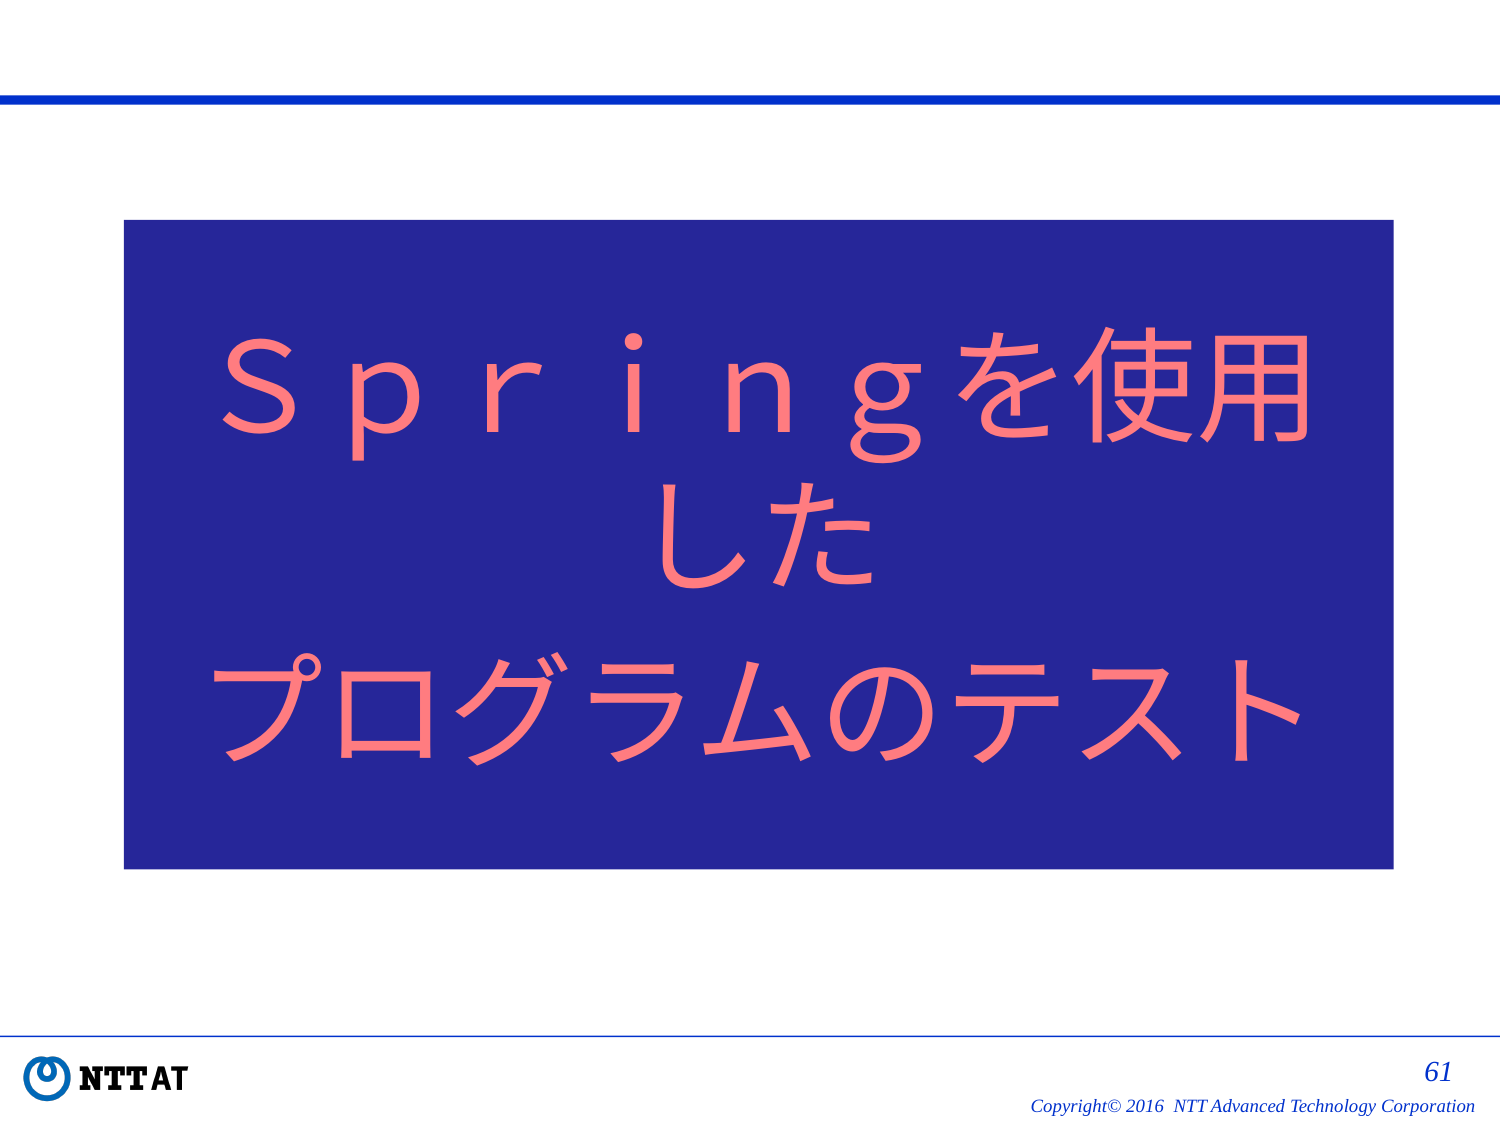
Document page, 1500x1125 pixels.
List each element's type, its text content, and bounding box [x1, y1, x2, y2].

list Ｓｐｒｉｎｇを使用した プログラムのテスト [123, 219, 1394, 870]
slide_number 60 [1391, 1056, 1455, 1083]
picture [0, 1038, 213, 1125]
